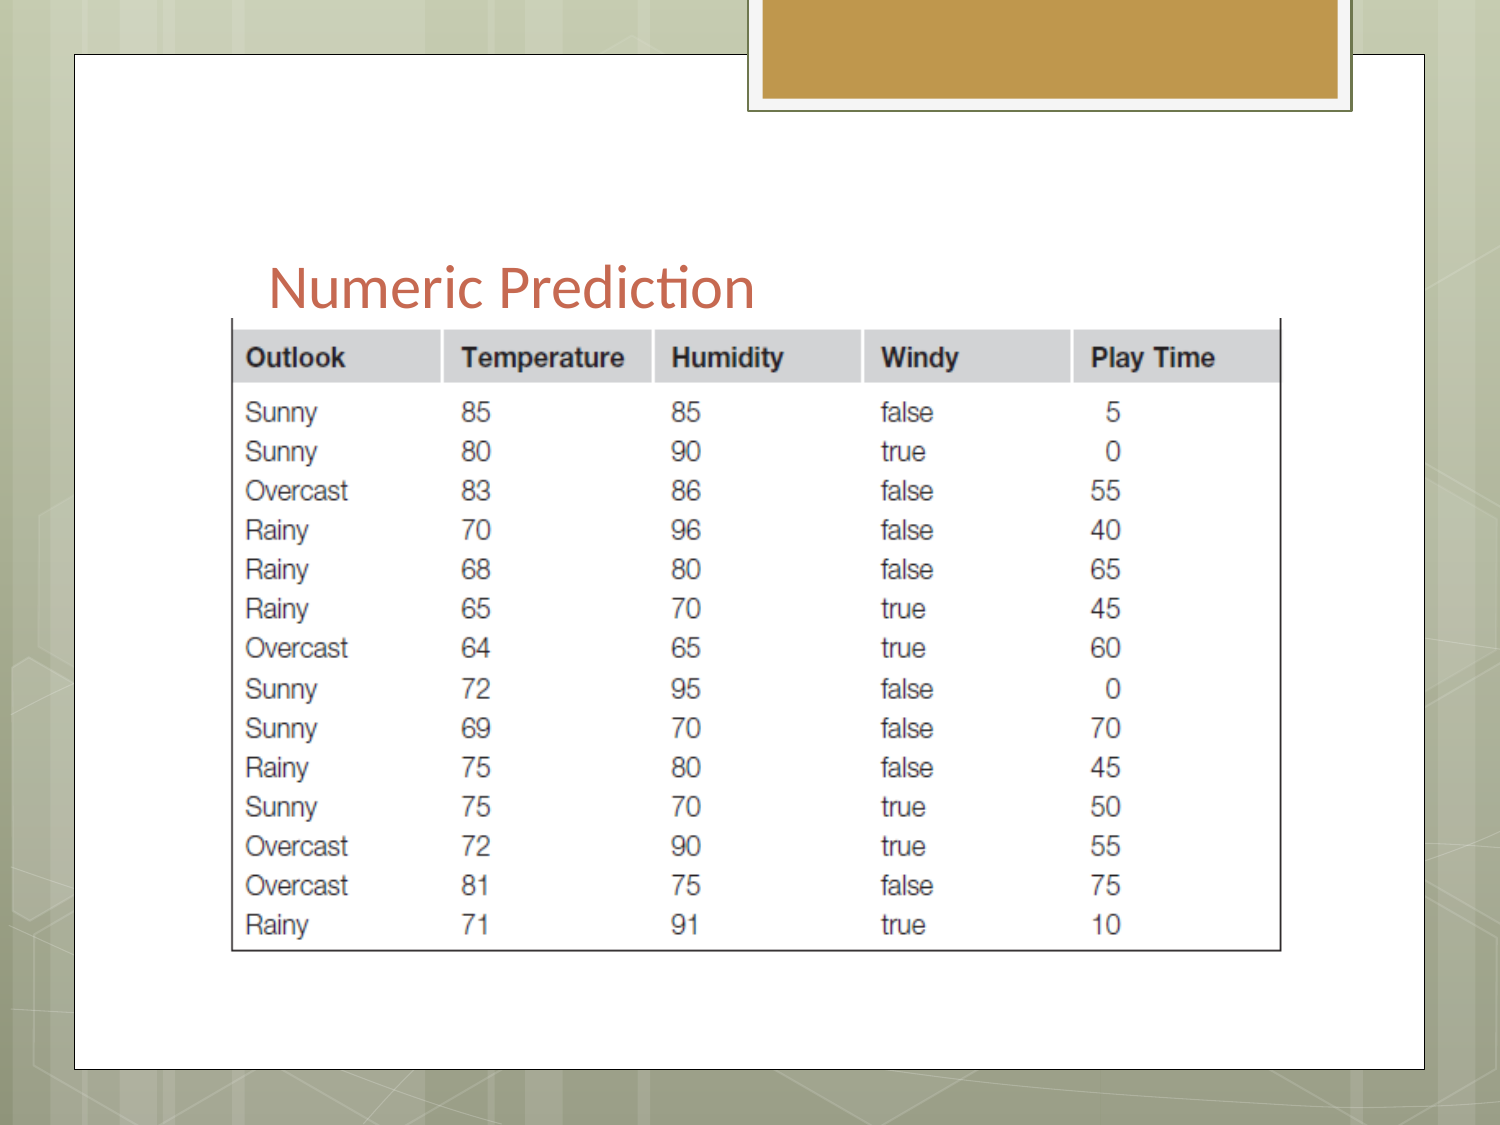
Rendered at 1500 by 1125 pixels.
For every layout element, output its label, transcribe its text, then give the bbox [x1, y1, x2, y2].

picture [224, 318, 1285, 957]
title Numeric Prediction [253, 187, 1118, 316]
